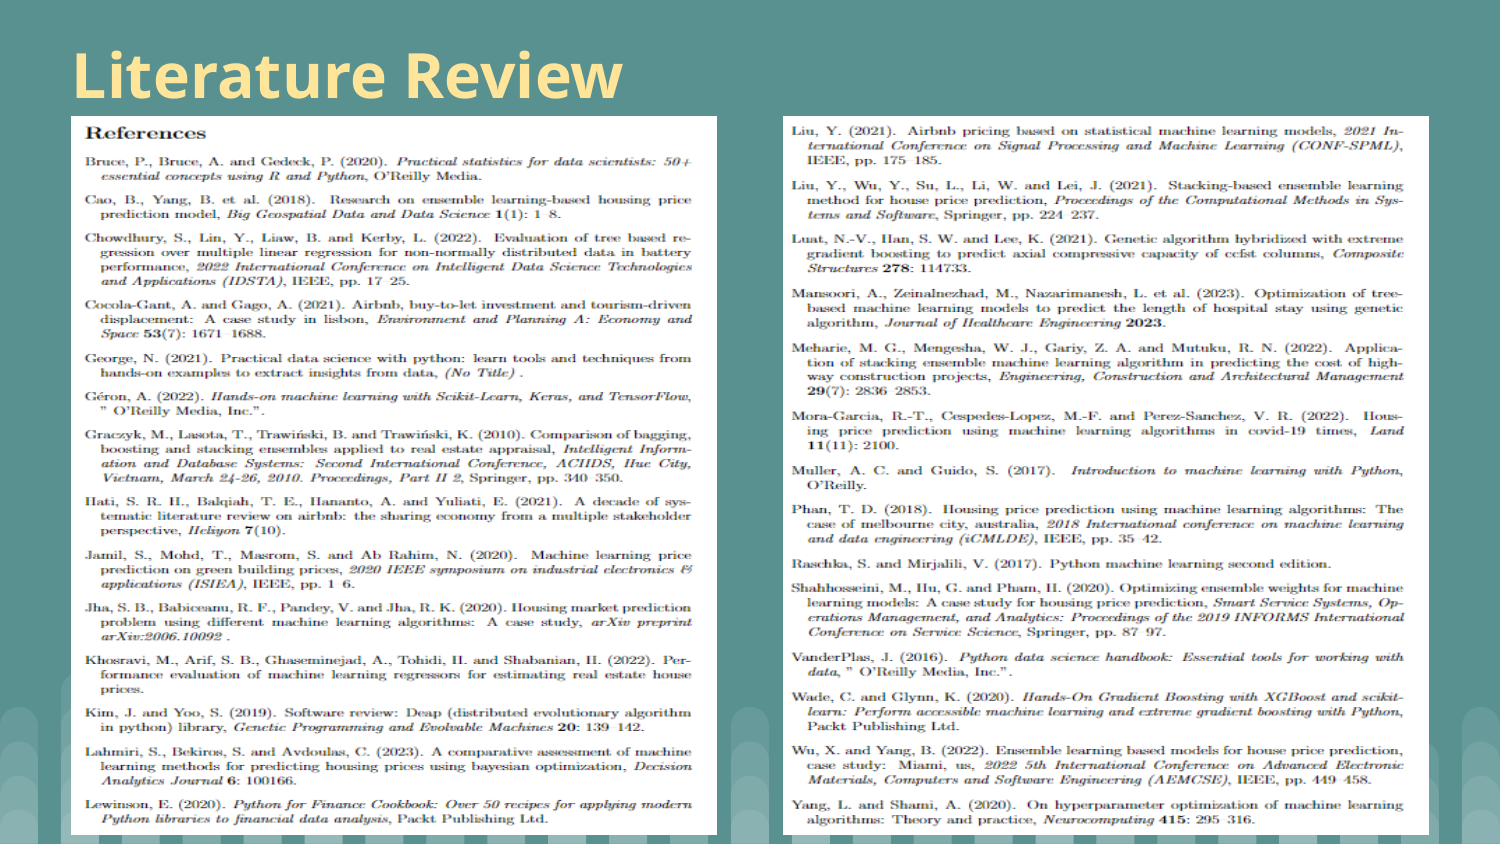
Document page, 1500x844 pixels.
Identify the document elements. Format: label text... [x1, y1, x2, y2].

picture [71, 116, 717, 835]
title Literature Review [56, 16, 1455, 121]
picture [783, 116, 1429, 835]
